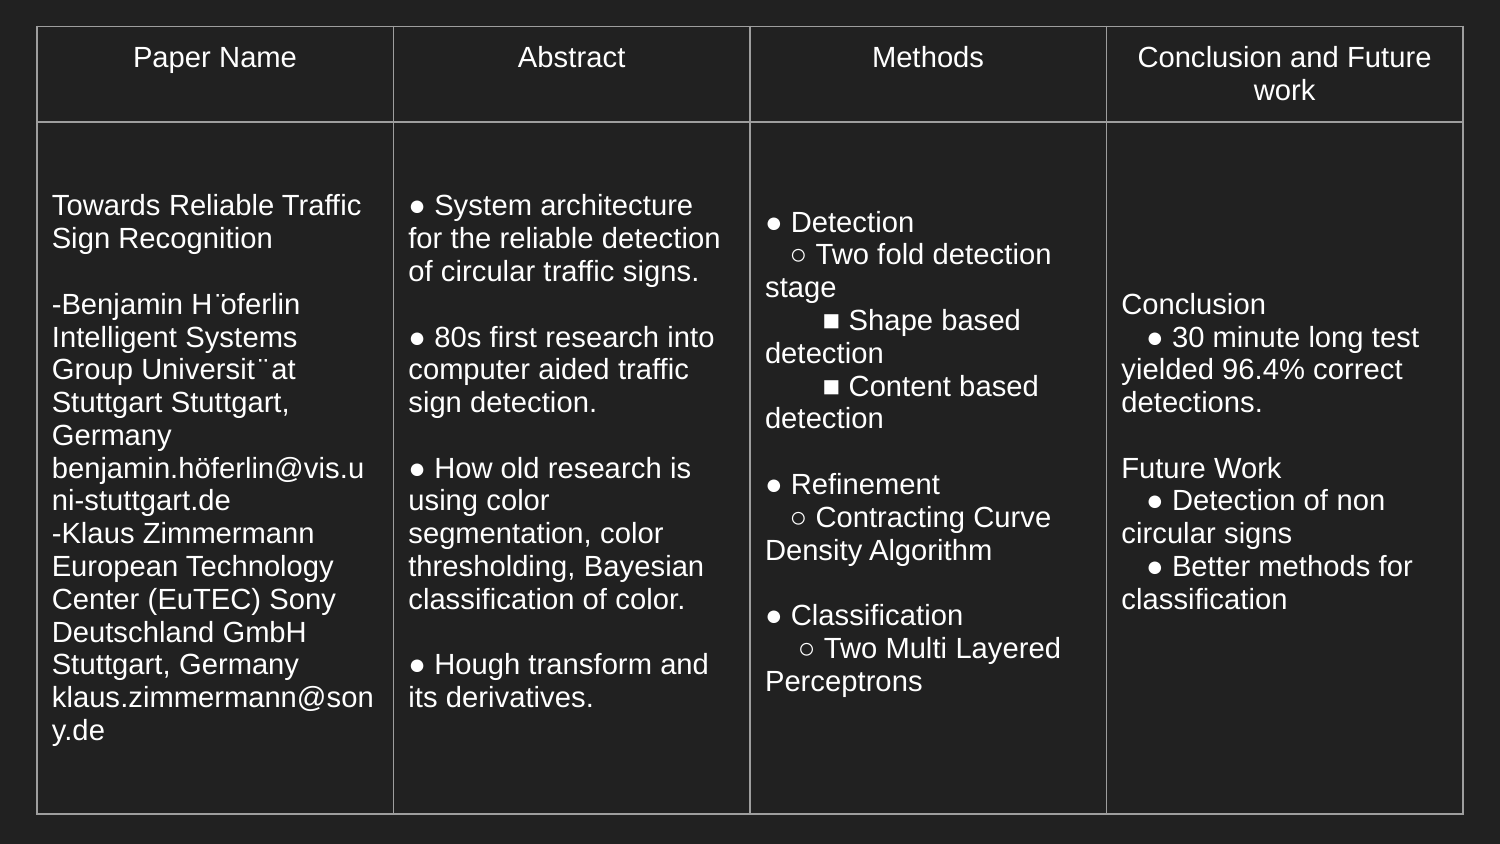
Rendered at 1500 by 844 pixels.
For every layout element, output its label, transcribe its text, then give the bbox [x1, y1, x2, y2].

table_header Conclusion and Future work [1107, 27, 1462, 121]
table_header Paper Name [38, 27, 393, 121]
table_cell ● System architecture for the reliable detection of circular traffic signs. ● 80s first research into computer aided traffic sign detection. ● How old research is using color segmentation, color thresholding, Bayesian classification of color. ● Hough transform and its derivatives. [394, 123, 749, 813]
table_header Methods [751, 27, 1106, 121]
table_header Abstract [394, 27, 749, 121]
table_cell Towards Reliable Traffic Sign Recognition -Benjamin H ̈oferlin Intelligent Systems Group Universit ̈ at Stuttgart Stuttgart, Germany benjamin.höferlin@vis.uni-stuttgart.de -Klaus Zimmermann European Technology Center (EuTEC) Sony Deutschland GmbH Stuttgart, Germany klaus.zimmermann@sony.de [38, 123, 393, 813]
table_cell ● Detection ○ Two fold detection stage ■ Shape based detection ■ Content based detection ● Refinement ○ Contracting Curve Density Algorithm ● Classification ○ Two Multi Layered Perceptrons [751, 123, 1106, 813]
table_cell Conclusion ● 30 minute long test yielded 96.4% correct detections. Future Work ● Detection of non circular signs ● Better methods for classification [1107, 123, 1462, 813]
